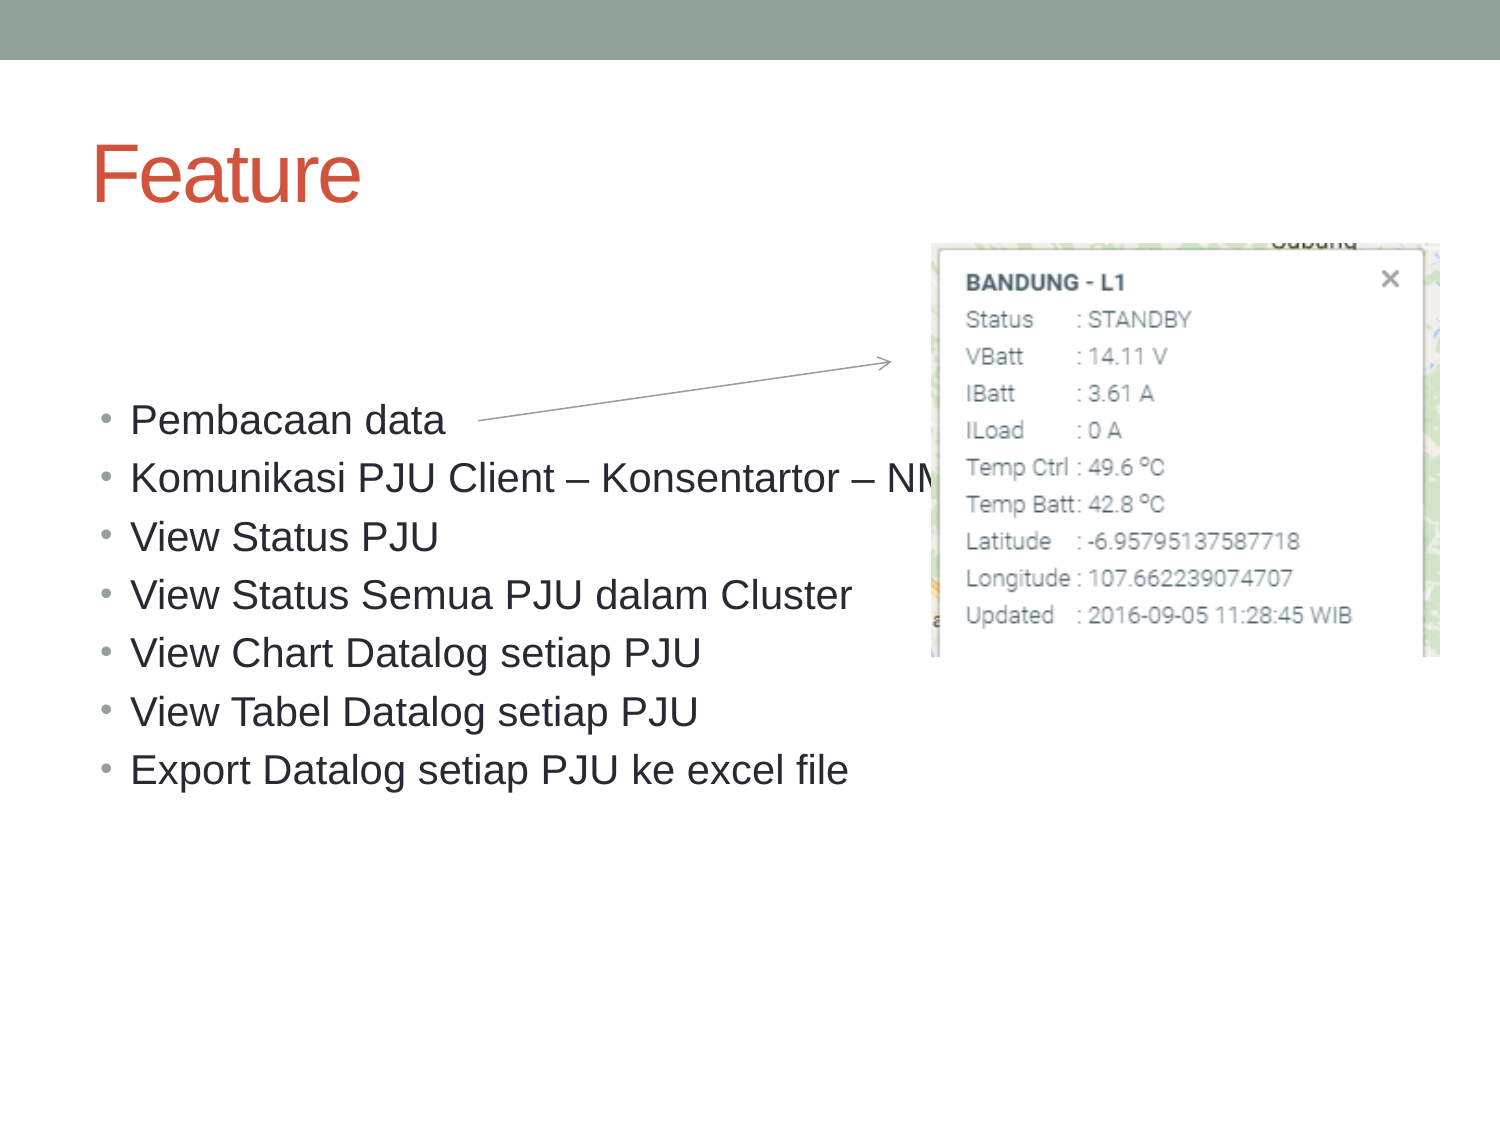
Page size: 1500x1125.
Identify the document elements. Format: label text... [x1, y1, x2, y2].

list Pembacaan data Komunikasi PJU Client – Konsentartor – NMS View Status PJU View Status Semua PJU dalam Cluster View Chart Datalog setiap PJU View Tabel Datalog setiap PJU Export Datalog setiap PJU ke excel file [85, 385, 1436, 823]
title Feature [75, 87, 1425, 250]
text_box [478, 361, 892, 421]
picture [931, 243, 1440, 658]
